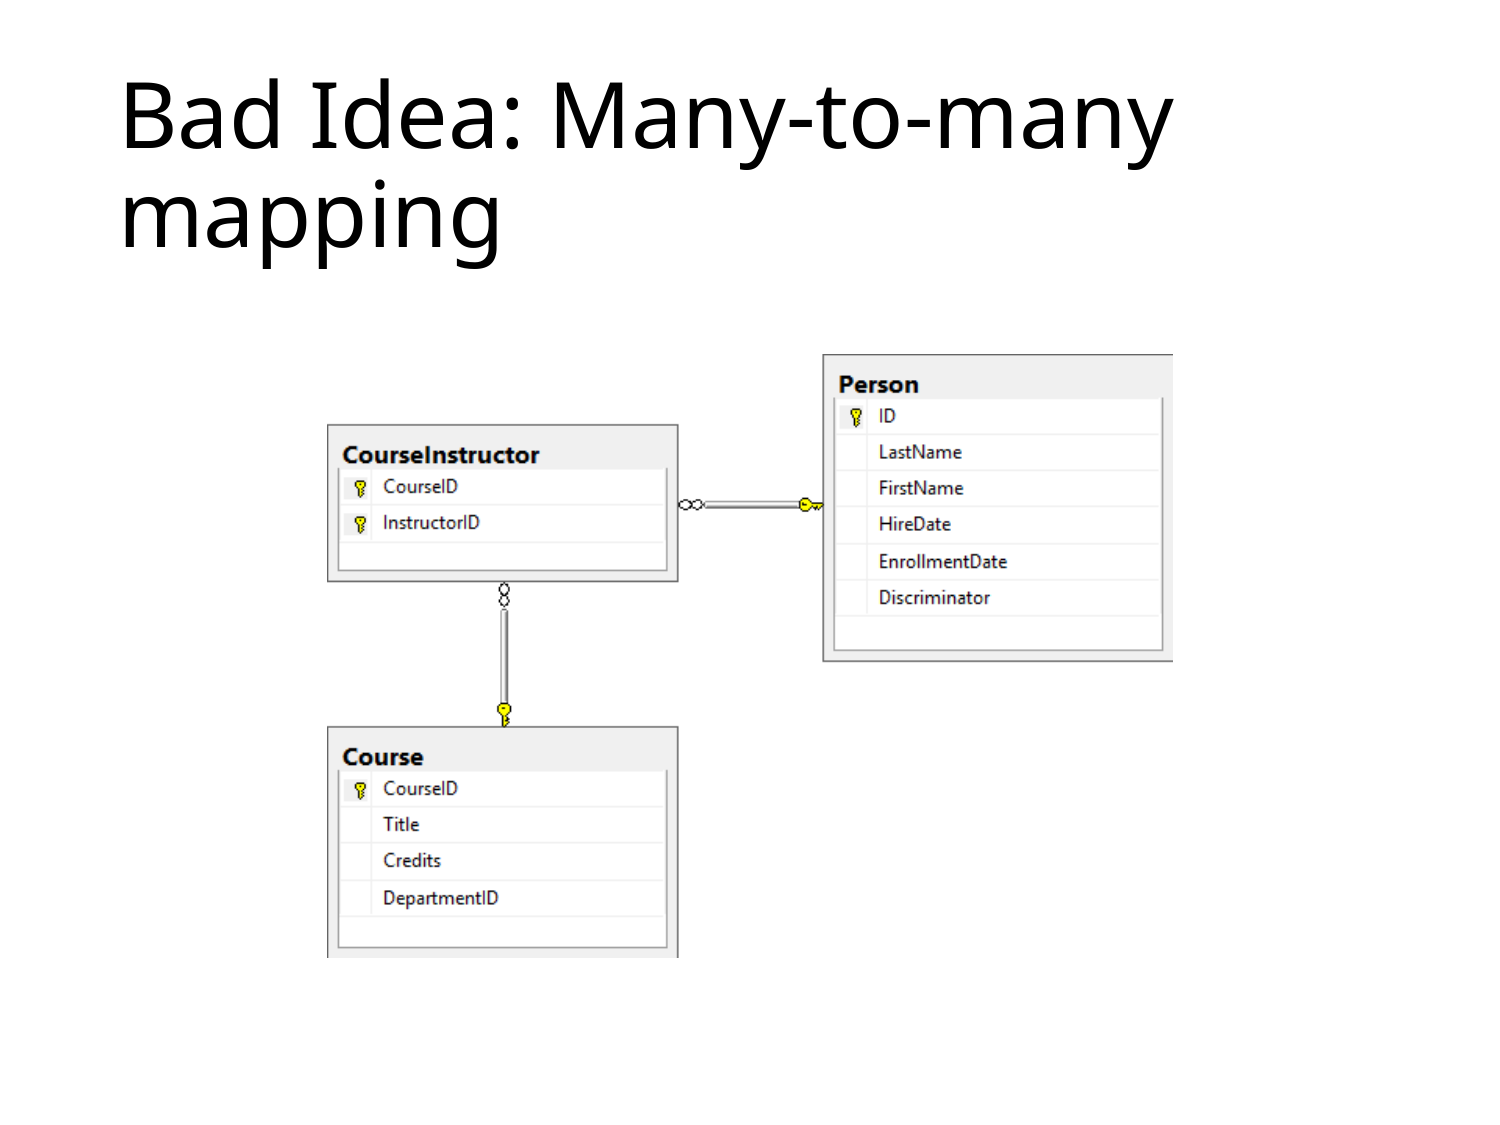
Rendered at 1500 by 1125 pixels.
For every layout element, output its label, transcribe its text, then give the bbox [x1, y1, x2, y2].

title Bad Idea: Many-to-many mapping [103, 59, 1397, 278]
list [327, 354, 1173, 958]
